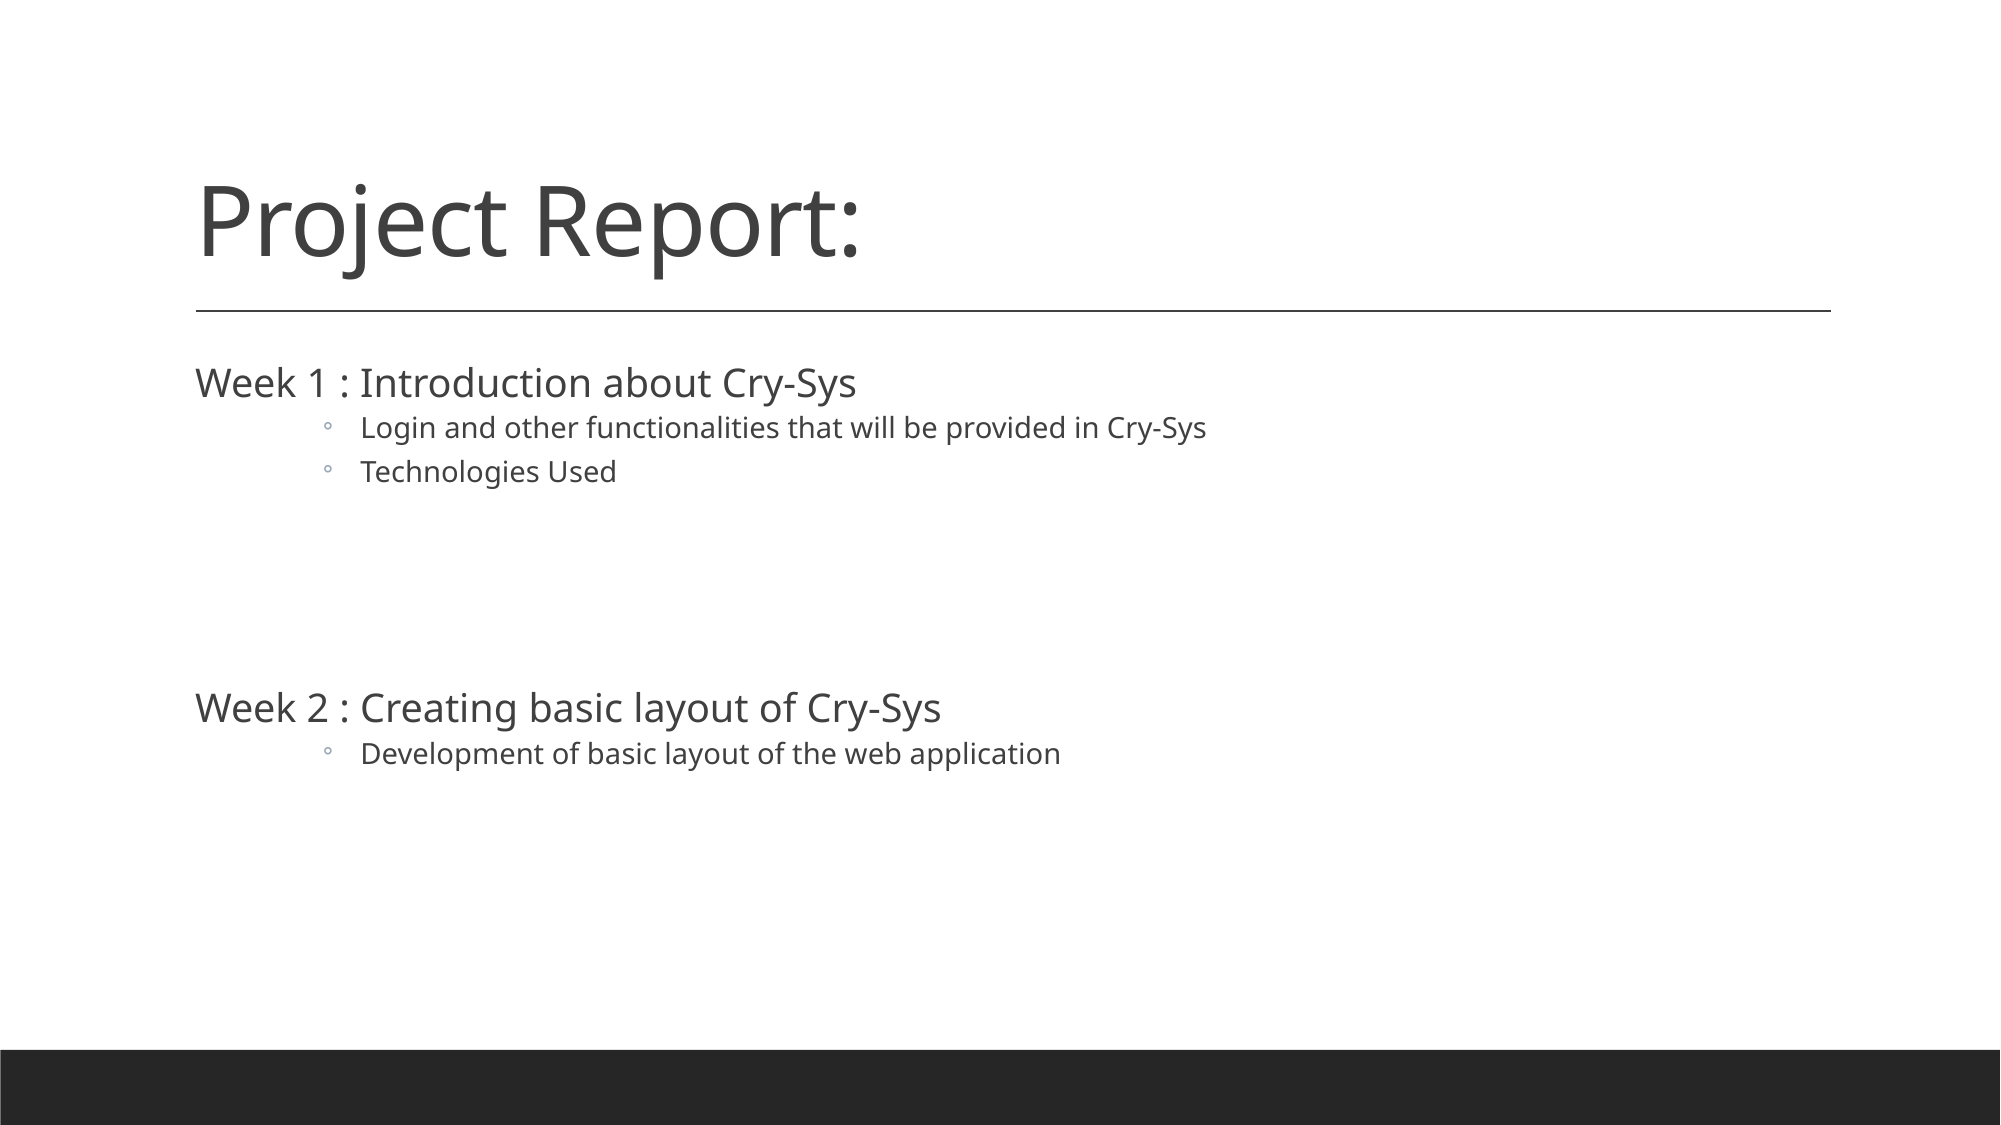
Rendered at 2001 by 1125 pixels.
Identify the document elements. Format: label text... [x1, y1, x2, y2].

list Week 1 : Introduction about Cry-Sys Login and other functionalities that will be provided in Cry-Sys Technologies Used Week 2 : Creating basic layout of Cry-Sys Development of basic layout of the web application [180, 345, 1830, 963]
title Project Report: [180, 47, 1830, 285]
